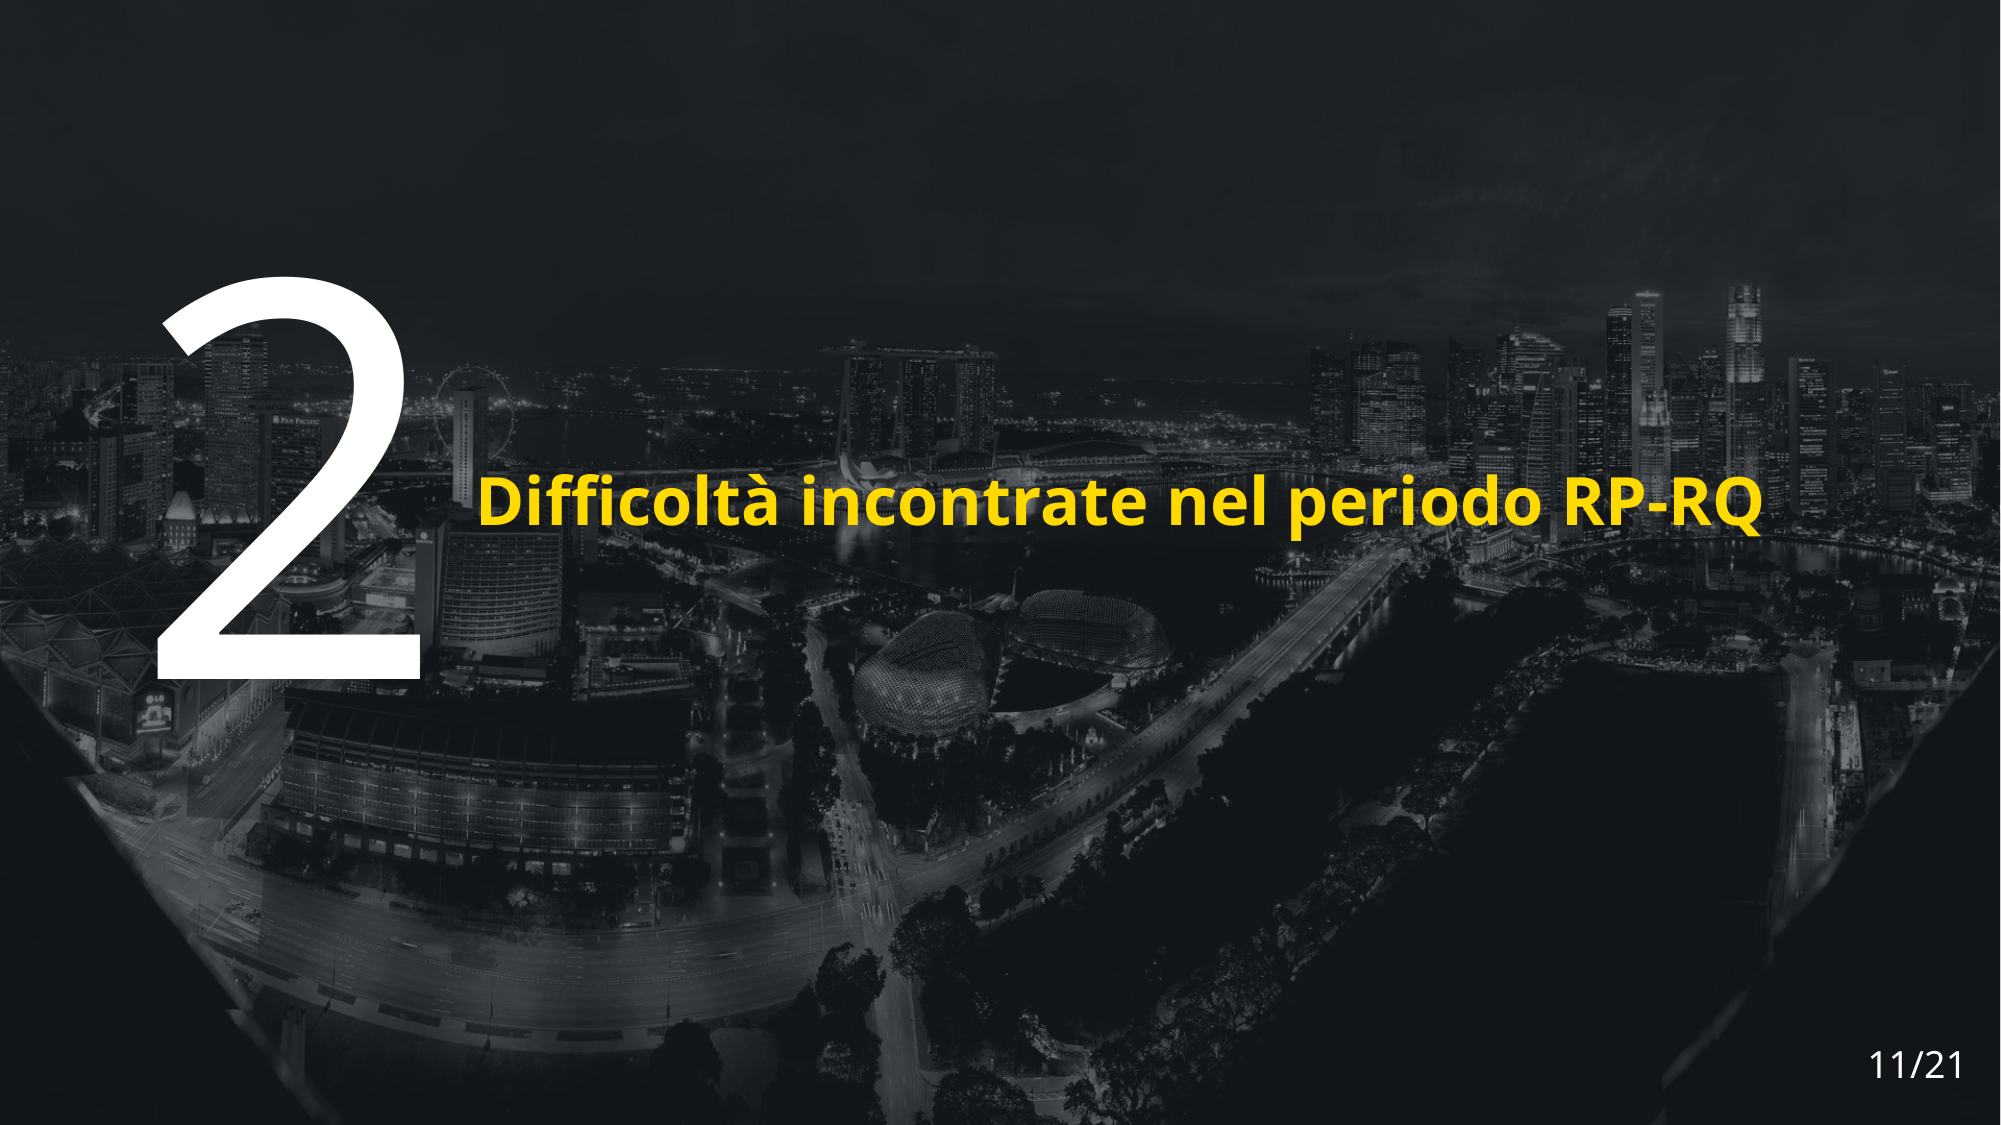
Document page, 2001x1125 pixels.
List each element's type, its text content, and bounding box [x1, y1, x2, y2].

text_box Difficoltà incontrate nel periodo RP-RQ [460, 443, 1852, 547]
text_box 2 [116, 245, 464, 794]
text_box 11/21 [1852, 1033, 1983, 1093]
